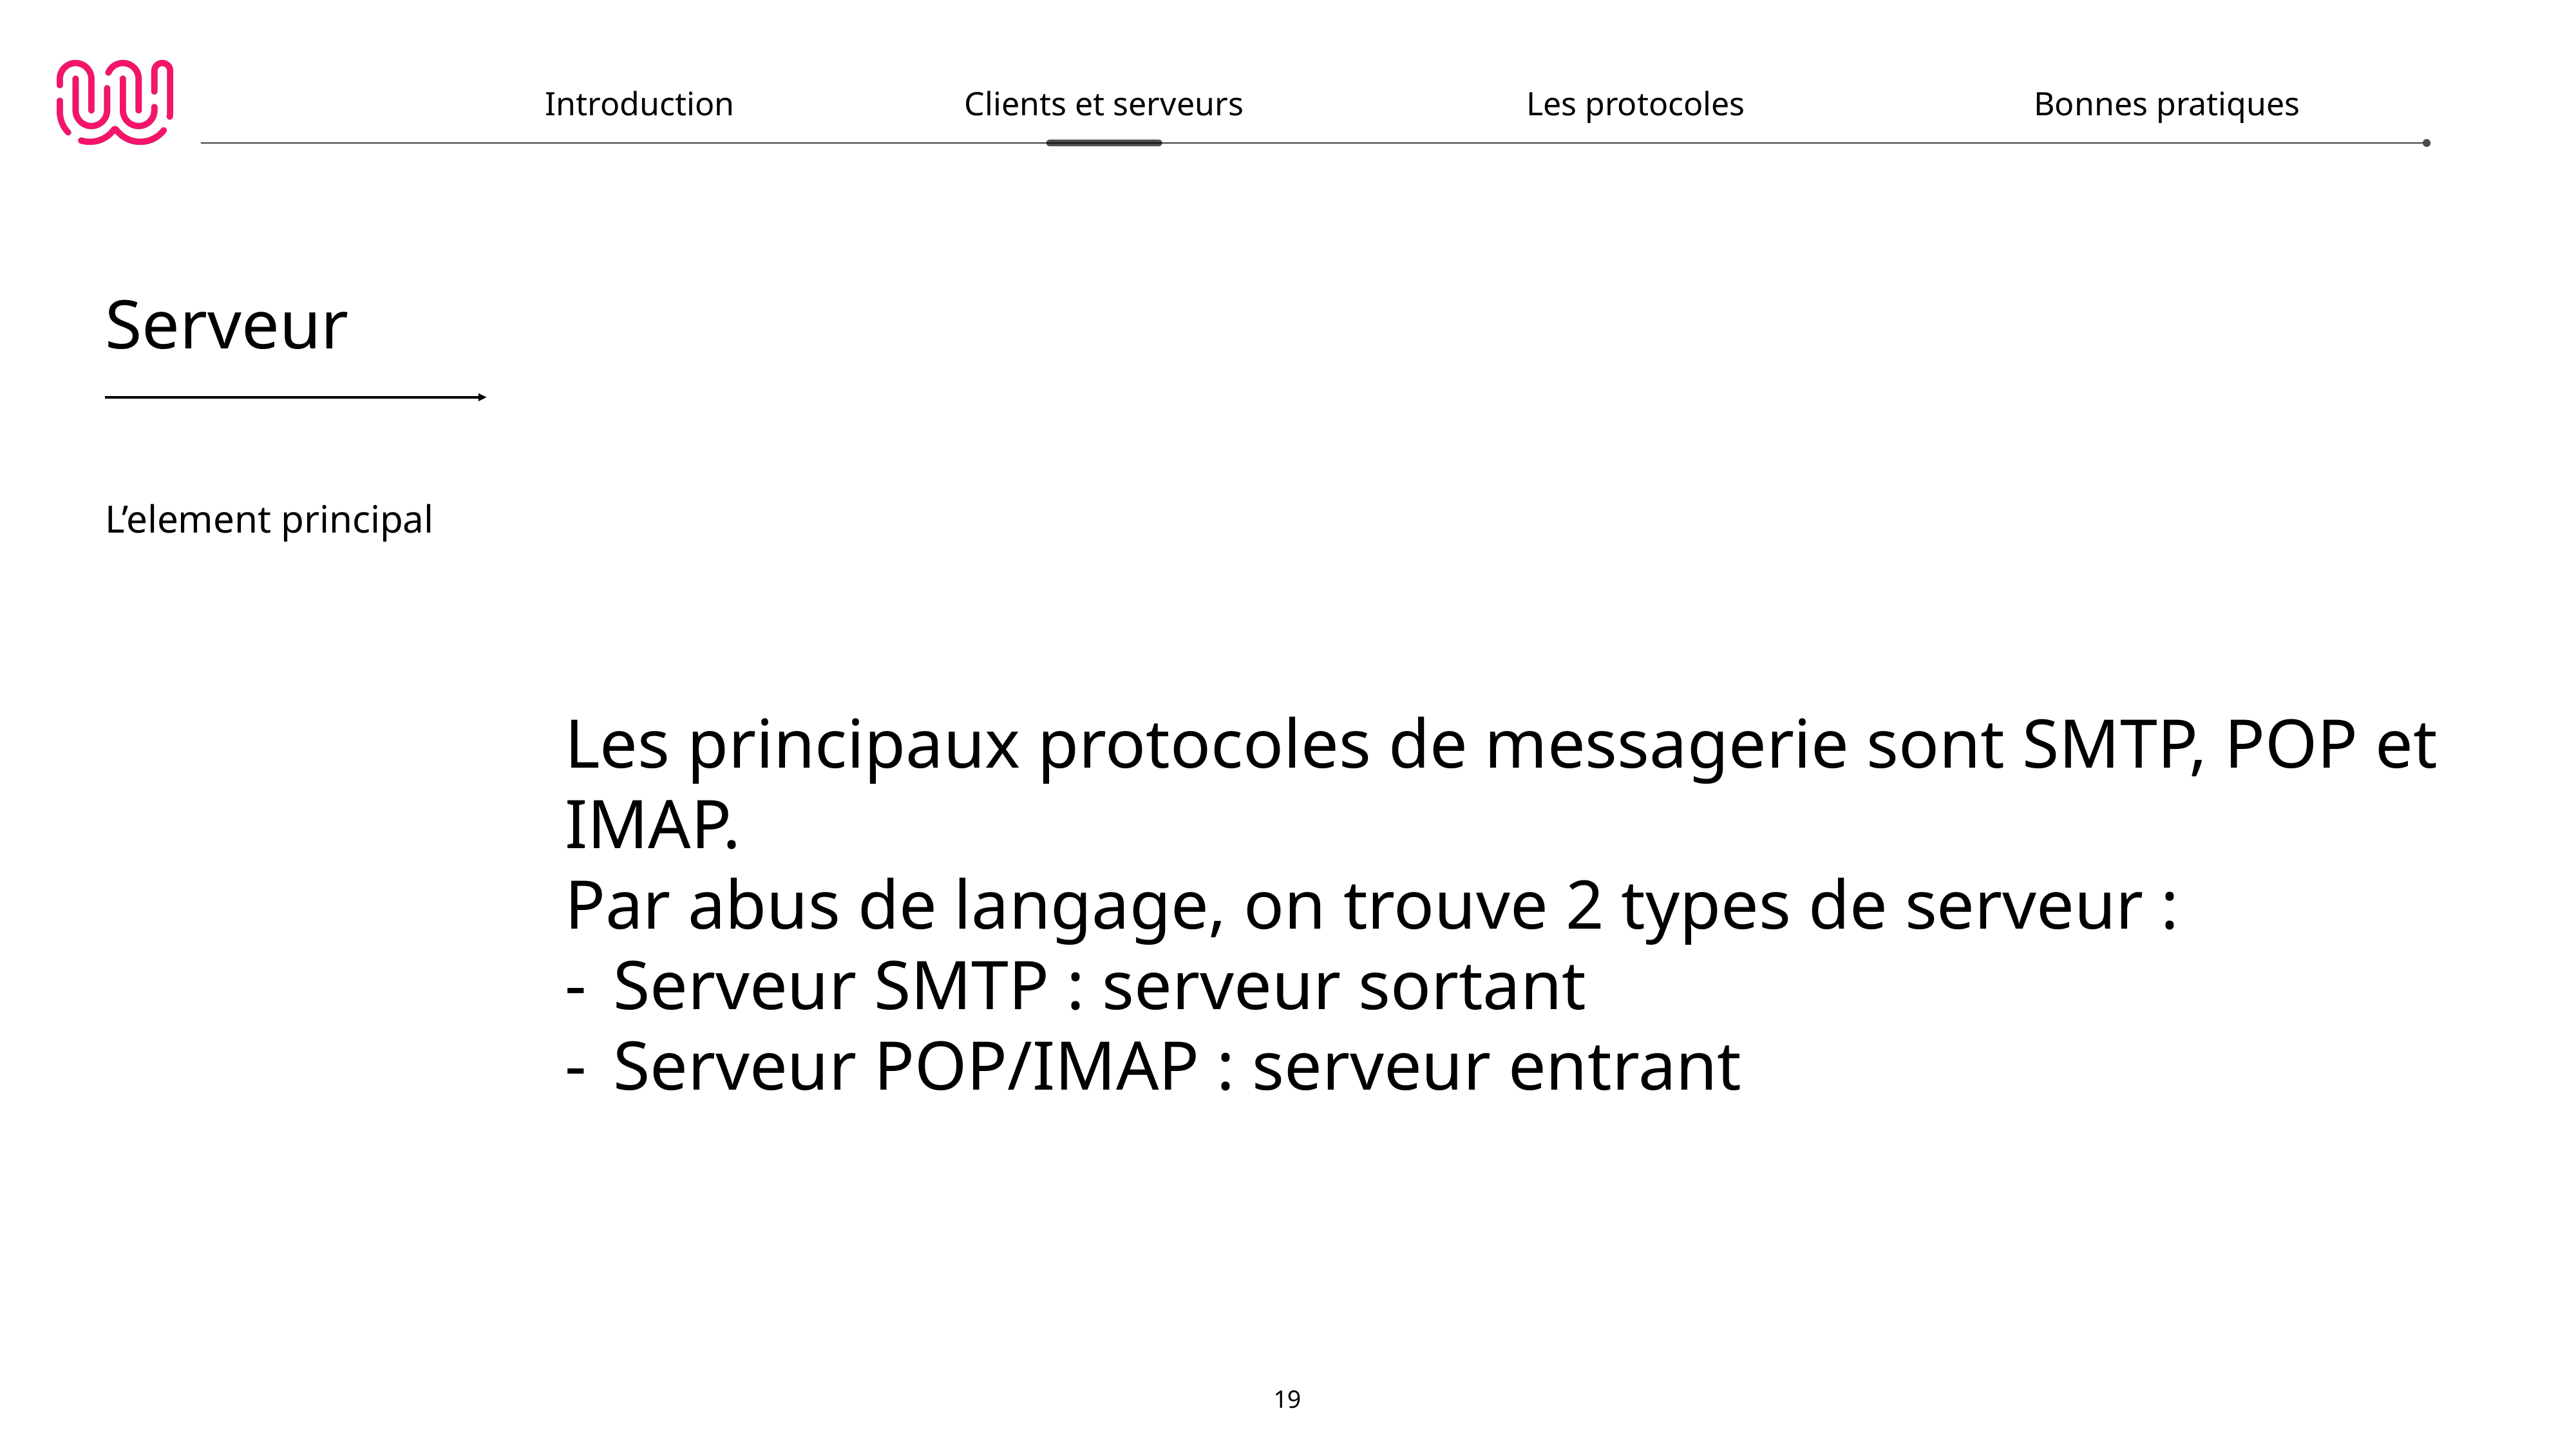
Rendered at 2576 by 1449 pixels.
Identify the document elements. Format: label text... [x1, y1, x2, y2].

picture [57, 60, 173, 146]
slide_number ‹#› [1267, 571, 1307, 1423]
text_box Serveur [100, 276, 1296, 368]
text_box [1046, 144, 1162, 147]
text_box Introduction [437, 77, 843, 128]
text_box L’element principal [100, 489, 506, 545]
text_box [1046, 139, 1162, 142]
text_box Bonnes pratiques [1964, 78, 2370, 128]
text_box Les principaux protocoles de messagerie sont SMTP, POP et IMAP. Par abus de langage, on trouve 2 types de serveur : Serveur SMTP : serveur sortant Serveur POP/IMAP : serveur entrant [555, 410, 2513, 1395]
text_box Clients et serveurs [902, 78, 1307, 128]
text_box Les protocoles [1433, 78, 1839, 128]
